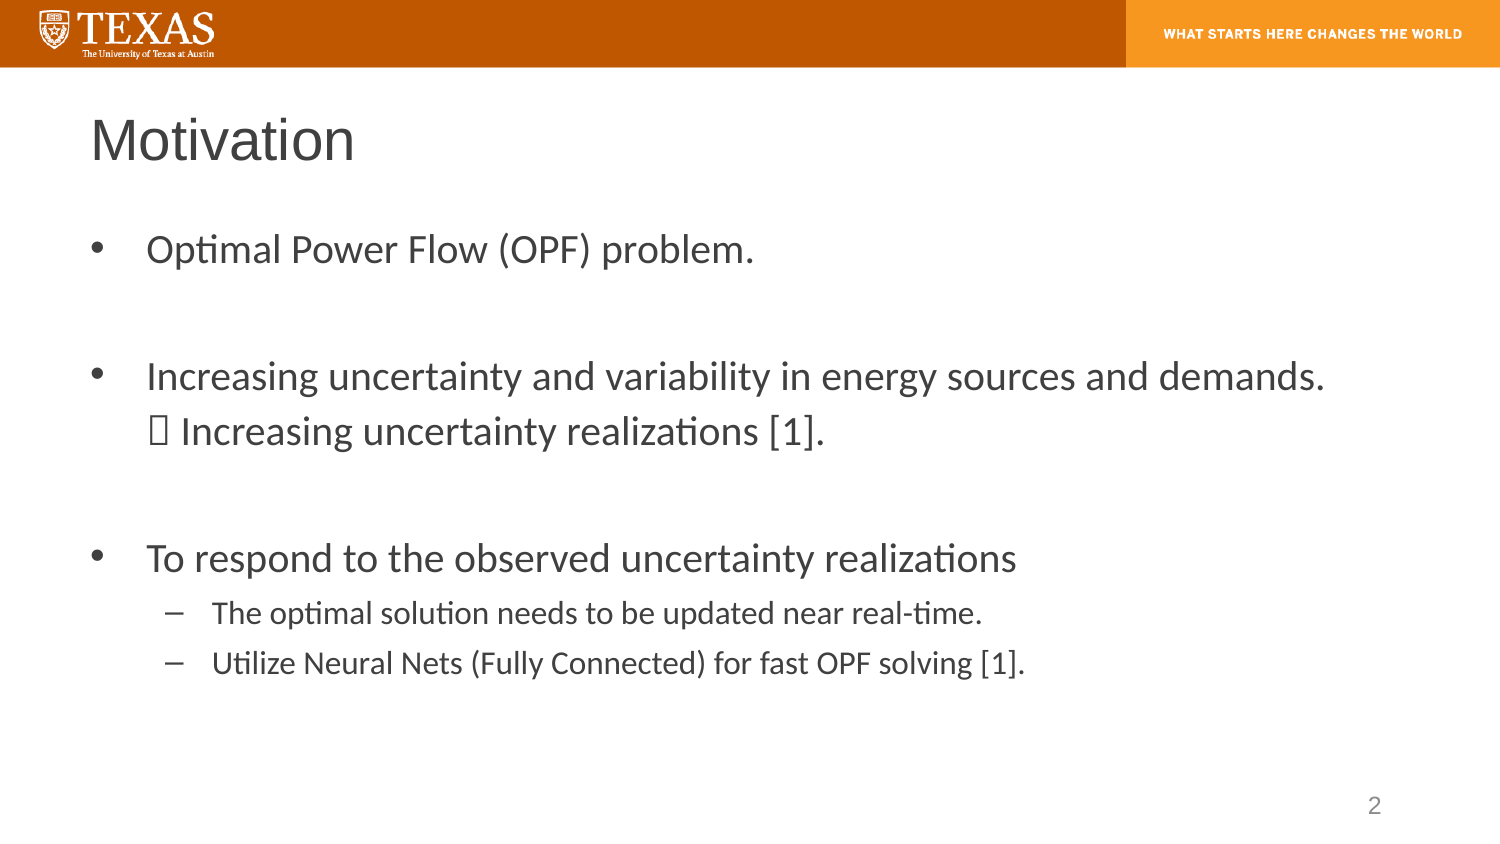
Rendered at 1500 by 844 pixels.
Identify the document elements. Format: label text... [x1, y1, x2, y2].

picture [0, 0, 1500, 844]
list Optimal Power Flow (OPF) problem. Increasing uncertainty and variability in energy sources and demands.  Increasing uncertainty realizations [1]. To respond to the observed uncertainty realizations The optimal solution needs to be updated near real-time. Utilize Neural Nets (Fully Connected) for fast OPF solving [1]. [75, 209, 1425, 782]
slide_number 2 [1059, 782, 1397, 828]
title Motivation [75, 90, 1425, 185]
